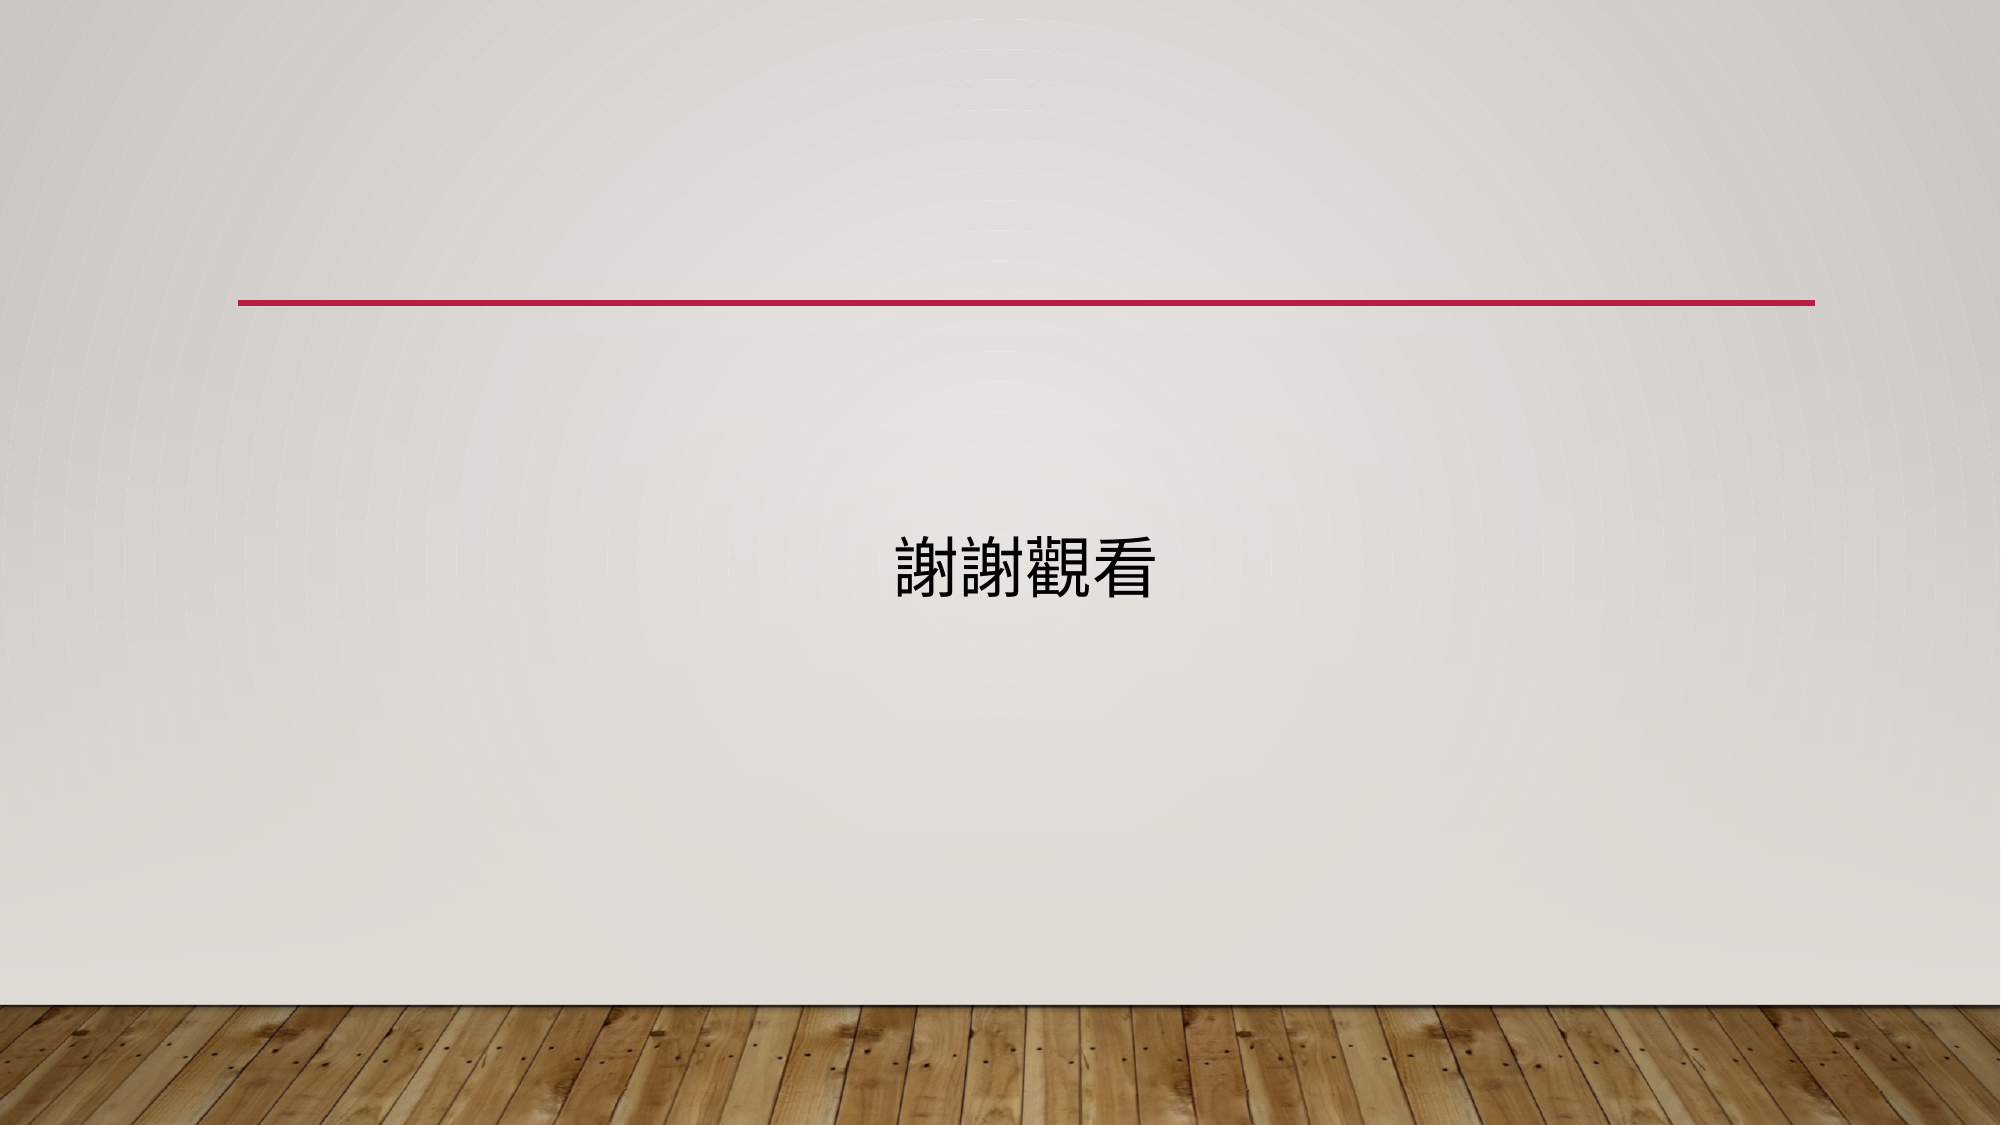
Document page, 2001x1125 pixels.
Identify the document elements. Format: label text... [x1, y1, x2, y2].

picture [0, 1005, 2000, 1125]
title 謝謝觀看 [238, 527, 1814, 700]
